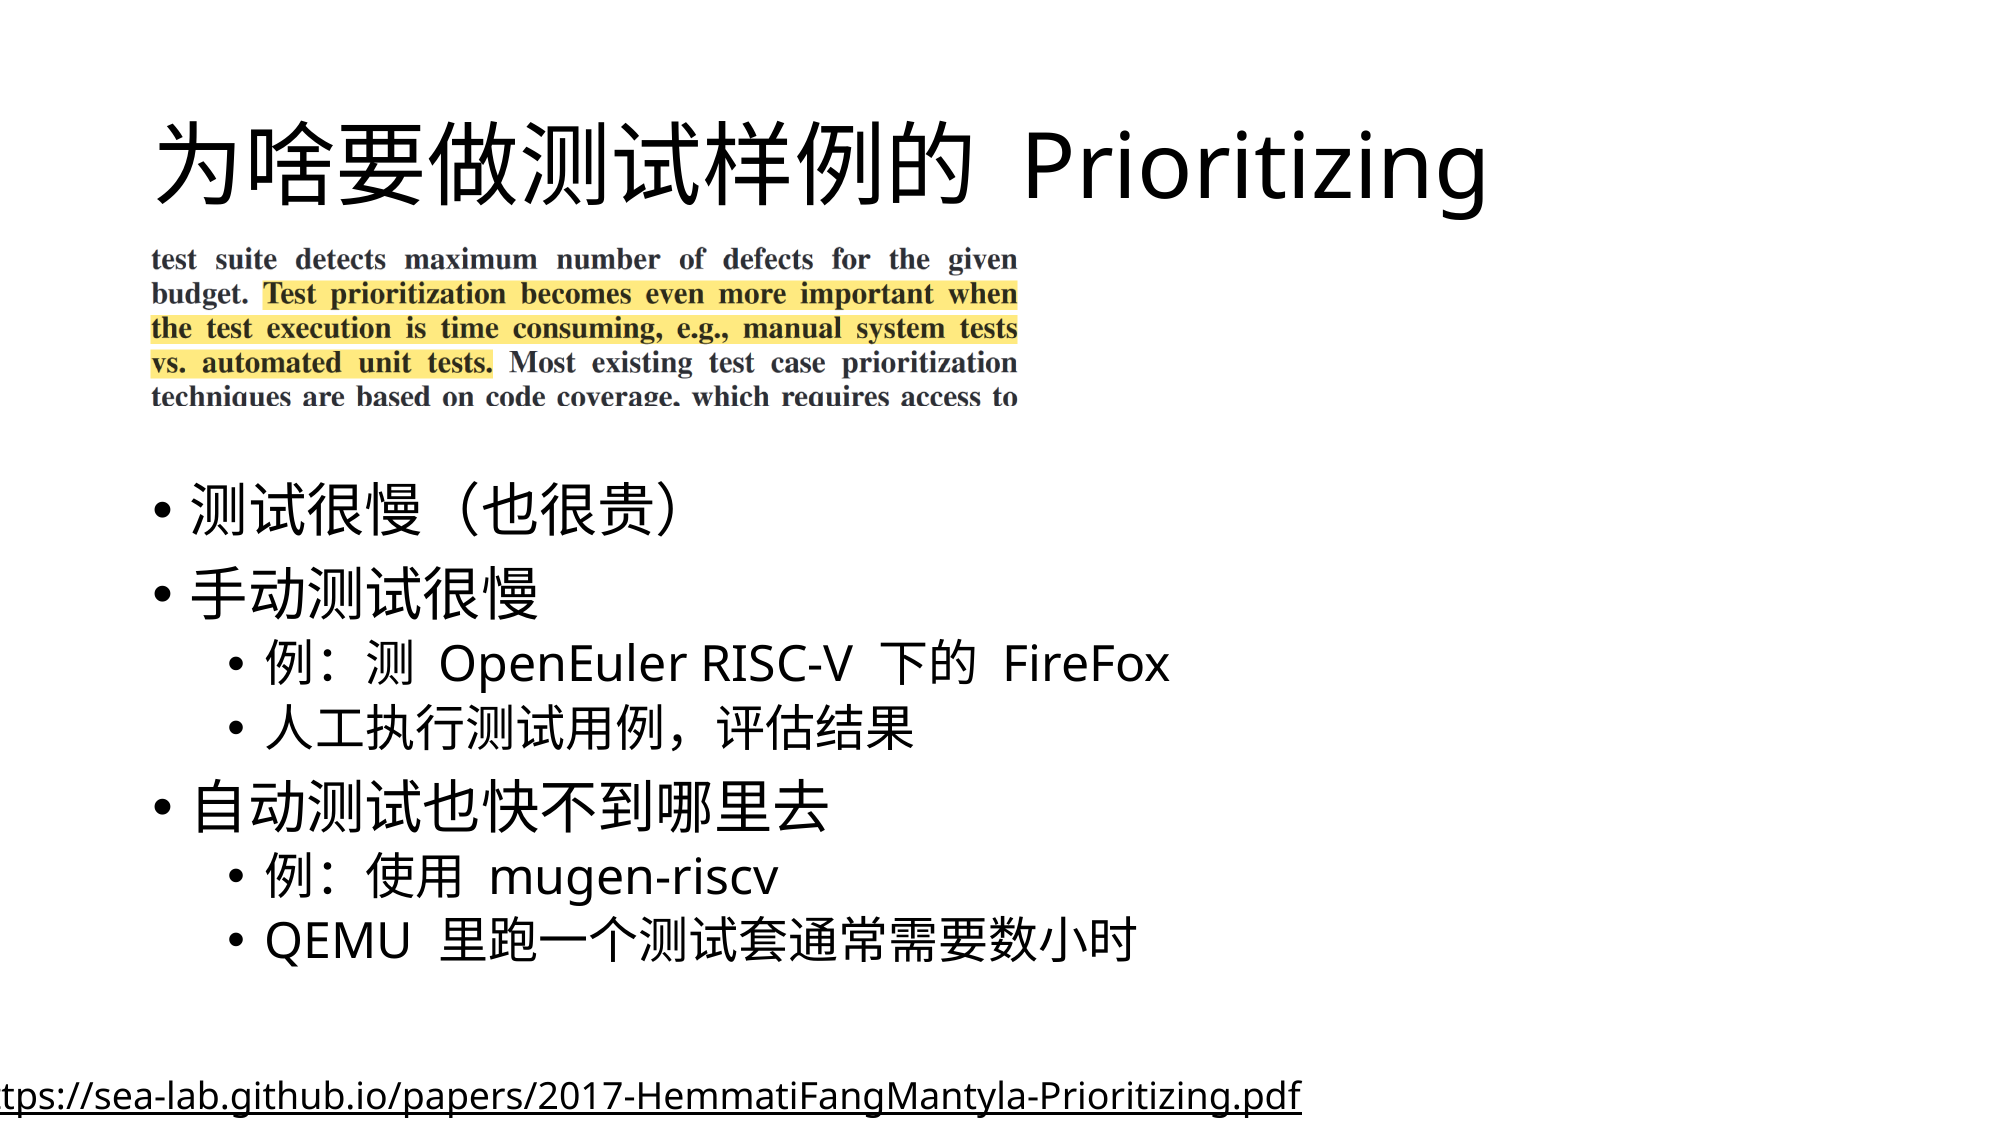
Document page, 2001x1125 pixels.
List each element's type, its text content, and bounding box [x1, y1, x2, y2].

title 为啥要做测试样例的 Prioritizing [137, 59, 1863, 278]
list 测试很慢（也很贵） 手动测试很慢 例：测 OpenEuler RISC-V 下的 FireFox 人工执行测试用例，评估结果 自动测试也快不到哪里去 例：使用 mugen-riscv QEMU 里跑一个测试套通常需要数小时 [137, 299, 1863, 1014]
text_box https://sea-lab.github.io/papers/2017-HemmatiFangMantyla-Prioritizing.pdf [0, 1064, 1327, 1125]
picture [120, 243, 1051, 406]
